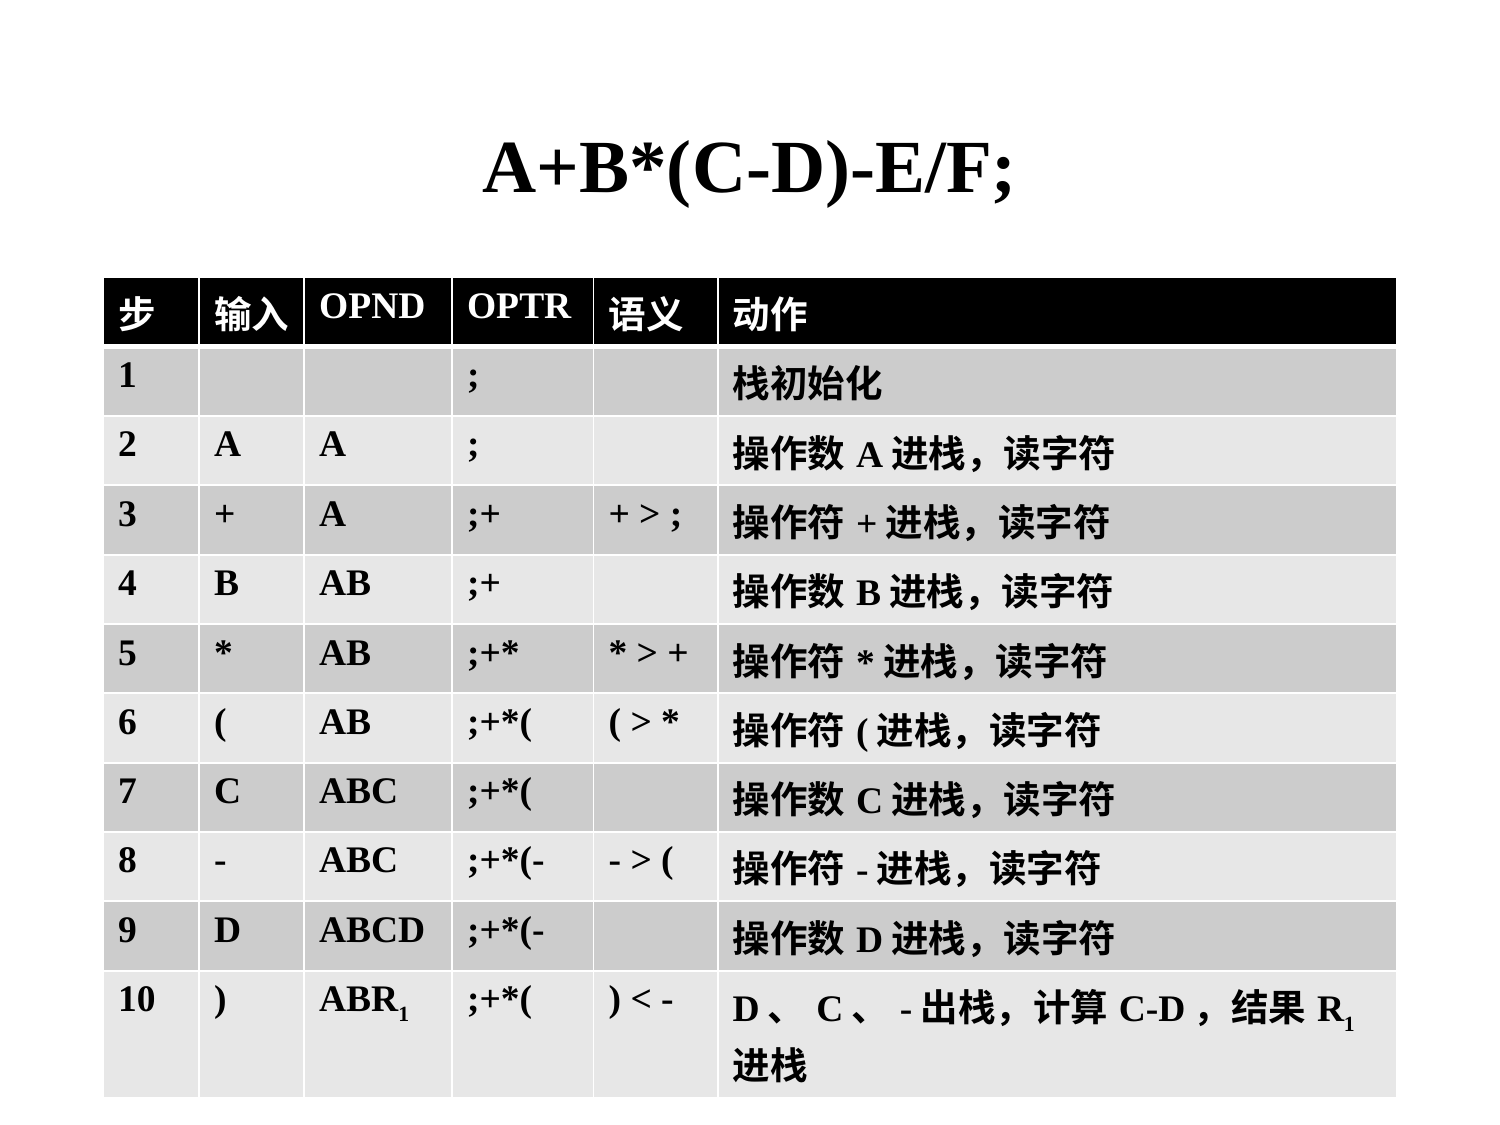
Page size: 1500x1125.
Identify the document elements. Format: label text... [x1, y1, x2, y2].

table_header 输入 [200, 278, 303, 344]
table_cell 10 [104, 972, 198, 1097]
table_cell ABC [305, 833, 451, 900]
table_header 语义 [594, 278, 717, 344]
table_cell ( > * [594, 694, 717, 762]
table_cell ;+*(- [453, 833, 593, 900]
table_cell AB [305, 556, 451, 623]
table_cell 操作符(进栈，读字符 [719, 694, 1396, 762]
table_cell [594, 417, 717, 484]
table_cell ( [200, 694, 303, 762]
table_cell ABCD [305, 902, 451, 970]
table_cell 操作数A进栈，读字符 [719, 417, 1396, 484]
table_cell A [305, 486, 451, 554]
table_cell D [200, 902, 303, 970]
table_cell [594, 349, 717, 415]
table_cell AB [305, 625, 451, 692]
table_cell ABC [305, 764, 451, 831]
table_cell D、C、-出栈，计算C-D，结果R1进栈 [719, 972, 1396, 1097]
table_cell ; [453, 349, 593, 415]
table_cell ;+*(- [453, 902, 593, 970]
table_cell [594, 764, 717, 831]
table_cell [594, 902, 717, 970]
table_cell B [200, 556, 303, 623]
table_cell ;+ [453, 556, 593, 623]
table_cell ;+*( [453, 694, 593, 762]
table_cell - > ( [594, 833, 717, 900]
title A+B*(C-D)-E/F; [103, 59, 1397, 276]
table_cell [305, 349, 451, 415]
table_cell 3 [104, 486, 198, 554]
table_cell 操作数B进栈，读字符 [719, 556, 1396, 623]
table_cell 4 [104, 556, 198, 623]
table_cell 9 [104, 902, 198, 970]
table_cell 操作符*进栈，读字符 [719, 625, 1396, 692]
table_header OPTR [453, 278, 593, 344]
table_cell 1 [104, 349, 198, 415]
table_cell - [200, 833, 303, 900]
table_cell ; [453, 417, 593, 484]
table_cell 2 [104, 417, 198, 484]
table_cell + [200, 486, 303, 554]
table_cell [594, 556, 717, 623]
table_cell 栈初始化 [719, 349, 1396, 415]
table_cell 操作符+进栈，读字符 [719, 486, 1396, 554]
table_cell * > + [594, 625, 717, 692]
table_cell ;+*( [453, 764, 593, 831]
table_cell [200, 349, 303, 415]
table_cell ;+*( [453, 972, 593, 1097]
table_cell ;+* [453, 625, 593, 692]
table_header OPND [305, 278, 451, 344]
table_cell 8 [104, 833, 198, 900]
table_cell 操作数C进栈，读字符 [719, 764, 1396, 831]
table_cell A [200, 417, 303, 484]
table_cell A [305, 417, 451, 484]
table_cell 操作数D进栈，读字符 [719, 902, 1396, 970]
table_cell ) < - [594, 972, 717, 1097]
table_cell ABR1 [305, 972, 451, 1097]
table_header 步 [104, 278, 198, 344]
table_cell ) [200, 972, 303, 1097]
table_cell * [200, 625, 303, 692]
table_header 动作 [719, 278, 1396, 344]
table_cell ;+ [453, 486, 593, 554]
table_cell 操作符-进栈，读字符 [719, 833, 1396, 900]
table_cell + > ; [594, 486, 717, 554]
table_cell 5 [104, 625, 198, 692]
table_cell C [200, 764, 303, 831]
table_cell 7 [104, 764, 198, 831]
table_cell 6 [104, 694, 198, 762]
table_cell AB [305, 694, 451, 762]
